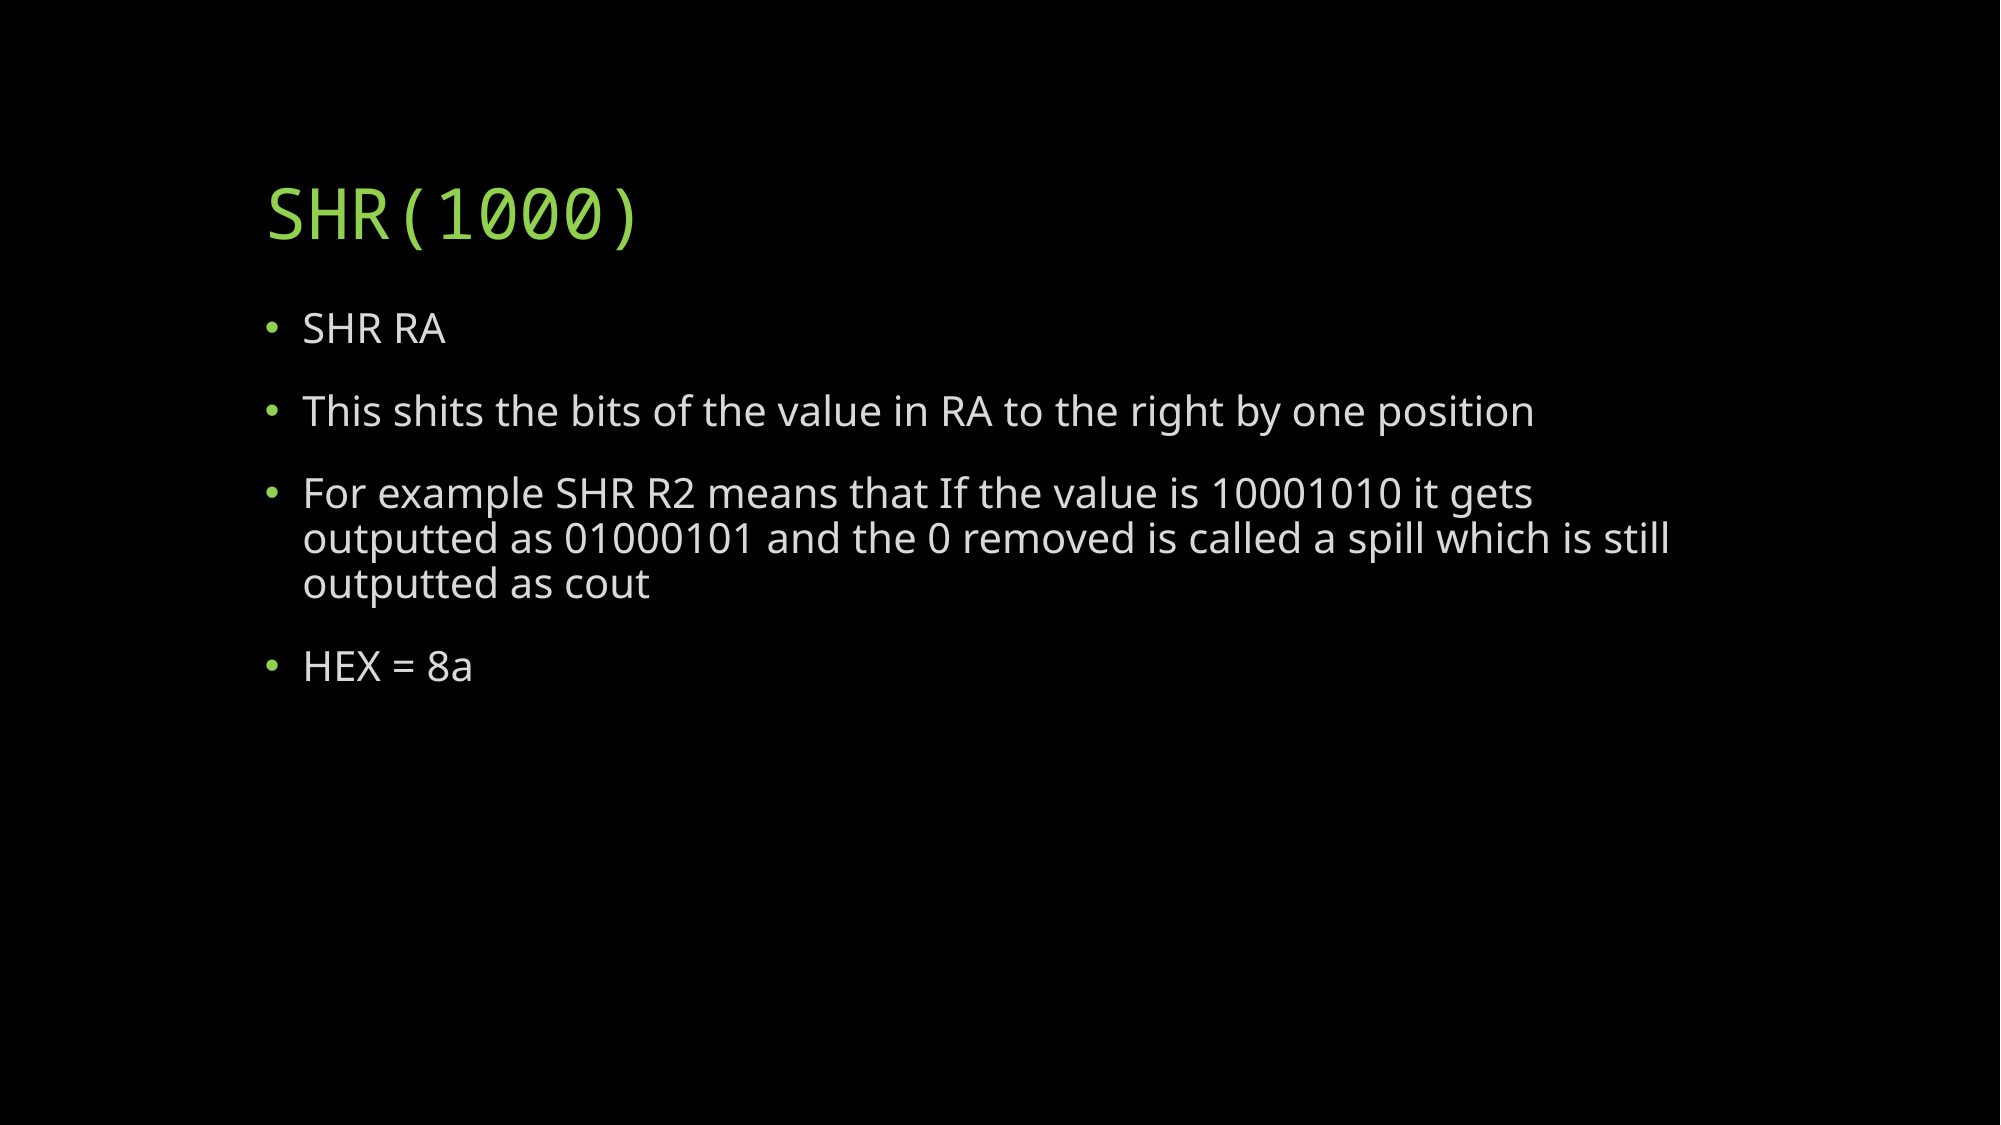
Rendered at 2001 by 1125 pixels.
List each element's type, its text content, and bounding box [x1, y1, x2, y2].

title SHR(1000) [249, 75, 1750, 263]
list SHR RA This shits the bits of the value in RA to the right by one position For example SHR R2 means that If the value is 10001010 it gets outputted as 01000101 and the 0 removed is called a spill which is still outputted as cout HEX = 8a [249, 299, 1750, 1000]
